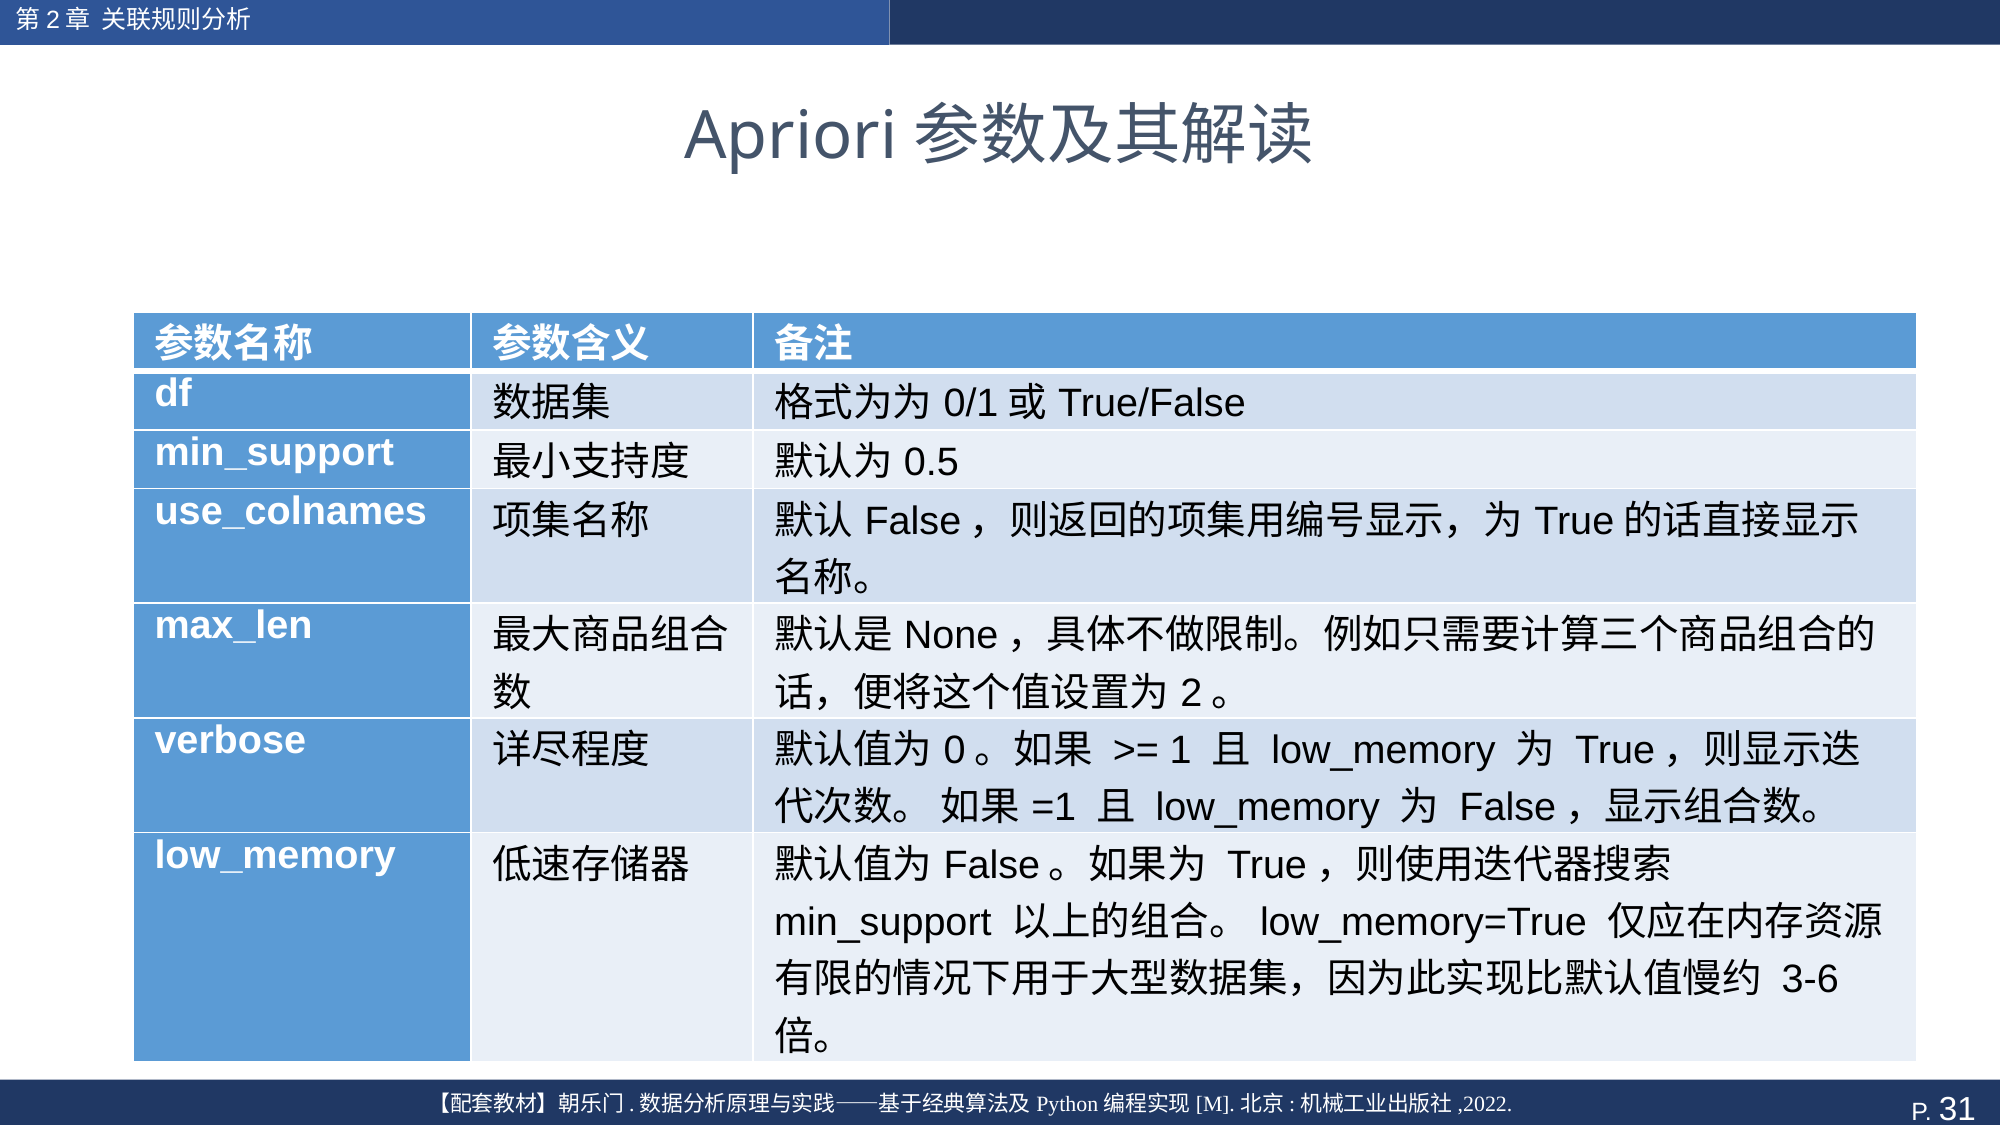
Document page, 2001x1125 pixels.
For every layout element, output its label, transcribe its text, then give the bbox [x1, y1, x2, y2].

table_cell low_memory [134, 833, 470, 1061]
table_header 参数名称 [134, 313, 470, 368]
table_cell use_colnames [134, 489, 470, 602]
table_cell 详尽程度 [472, 719, 752, 832]
table_cell verbose [134, 719, 470, 832]
table_cell 默认False，则返回的项集用编号显示，为True的话直接显示名称。 [754, 489, 1916, 602]
table_cell 默认为0.5 [754, 431, 1916, 488]
title Apriori参数及其解读 [64, 64, 1934, 200]
list 第2章 关联规则分析 [0, 0, 725, 43]
table_cell min_support [134, 431, 470, 488]
table_header 参数含义 [472, 313, 752, 368]
table_cell 默认值为False。如果为 True，则使用迭代器搜索 min_support 以上的组合。low_memory=True 仅应在内存资源有限的情况下用于大型数据集，因为此实现比默认值慢约 3-6 倍。 [754, 833, 1916, 1061]
table_cell 低速存储器 [472, 833, 752, 1061]
table_cell 最大商品组合数 [472, 604, 752, 717]
table_cell df [134, 374, 470, 429]
table_cell 项集名称 [472, 489, 752, 602]
table_cell 默认是None，具体不做限制。例如只需要计算三个商品组合的话，便将这个值设置为2。 [754, 604, 1916, 717]
table_cell 默认值为0。如果 >= 1 且 low_memory 为 True，则显示迭代次数。 如果=1 且 low_memory 为 False，显示组合数。 [754, 719, 1916, 832]
table_cell max_len [134, 604, 470, 717]
table_header 备注 [754, 313, 1916, 368]
table_cell 最小支持度 [472, 431, 752, 488]
table_cell 格式为为0/1或True/False [754, 374, 1916, 429]
table_cell 数据集 [472, 374, 752, 429]
